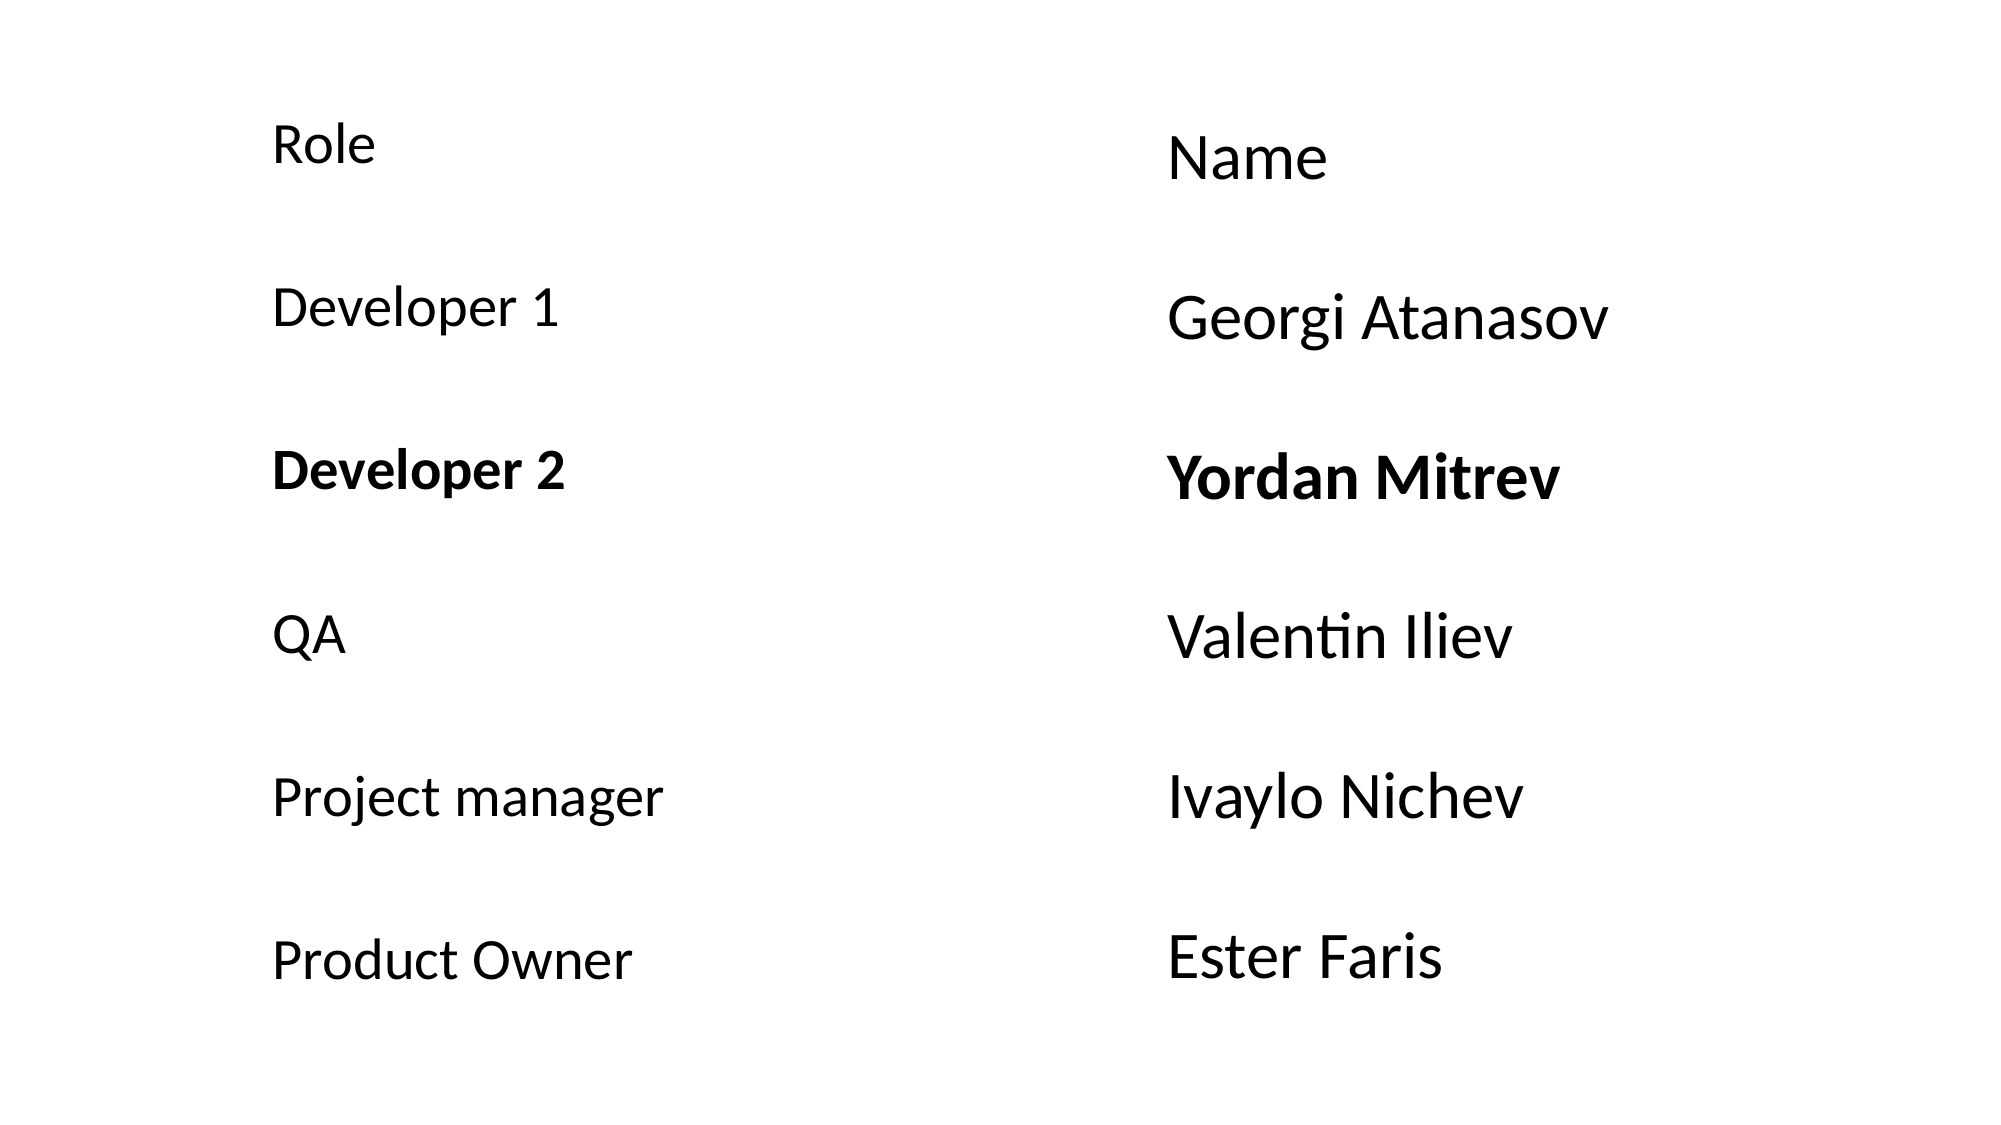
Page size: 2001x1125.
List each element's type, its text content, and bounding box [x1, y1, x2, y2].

subtitle Role Developer 1 Developer 2 QA Project manager Product Owner [257, 105, 848, 1009]
text_box Name Georgi Atanasov Yordan Mitrev Valentin Iliev Ivaylo Nichev Ester Faris [1152, 105, 1743, 1000]
